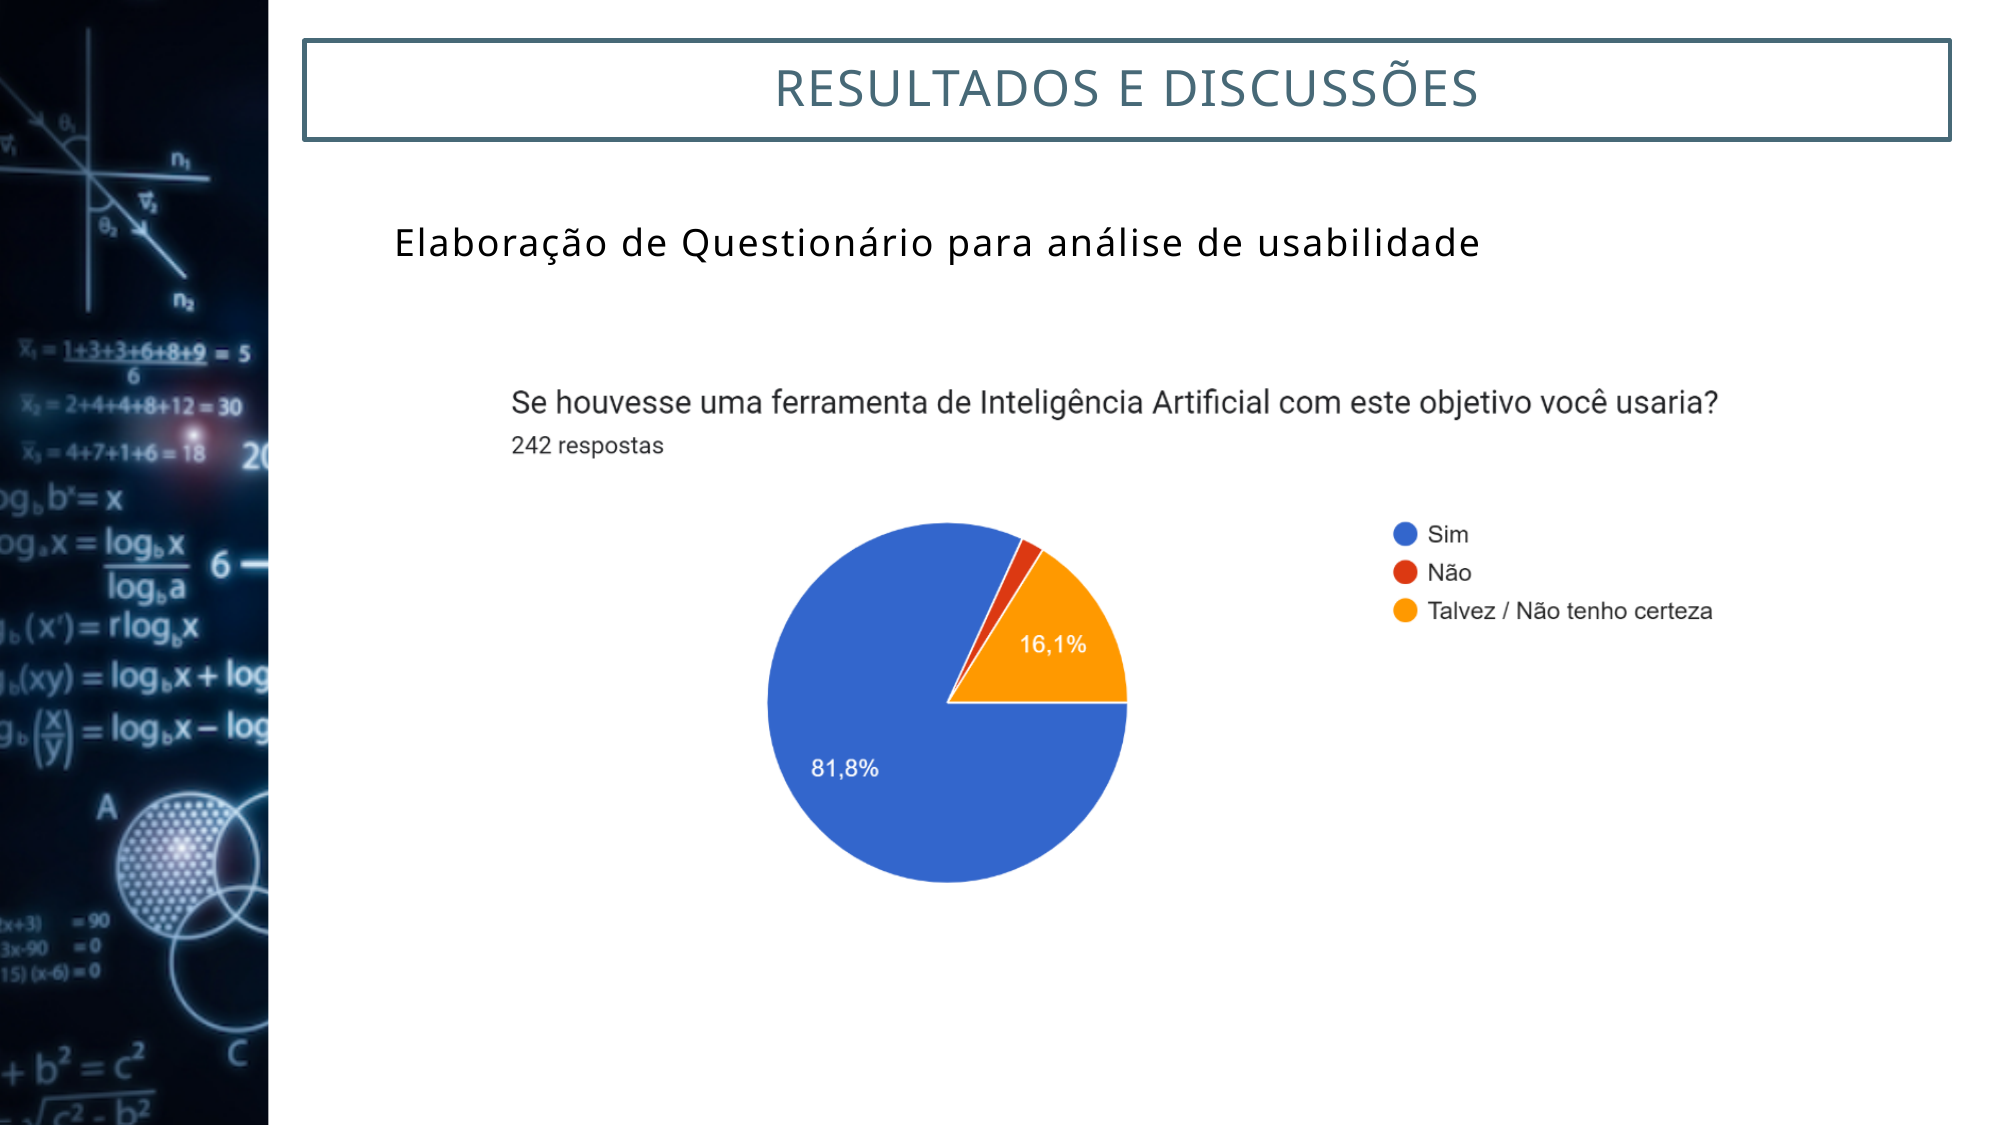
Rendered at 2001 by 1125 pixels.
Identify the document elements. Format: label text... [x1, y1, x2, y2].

text_box Elaboração de Questionário para análise de usabilidade [304, 200, 1710, 329]
picture [0, 0, 269, 1125]
picture [397, 290, 1934, 980]
title Resultados e Discussões [302, 38, 1952, 142]
